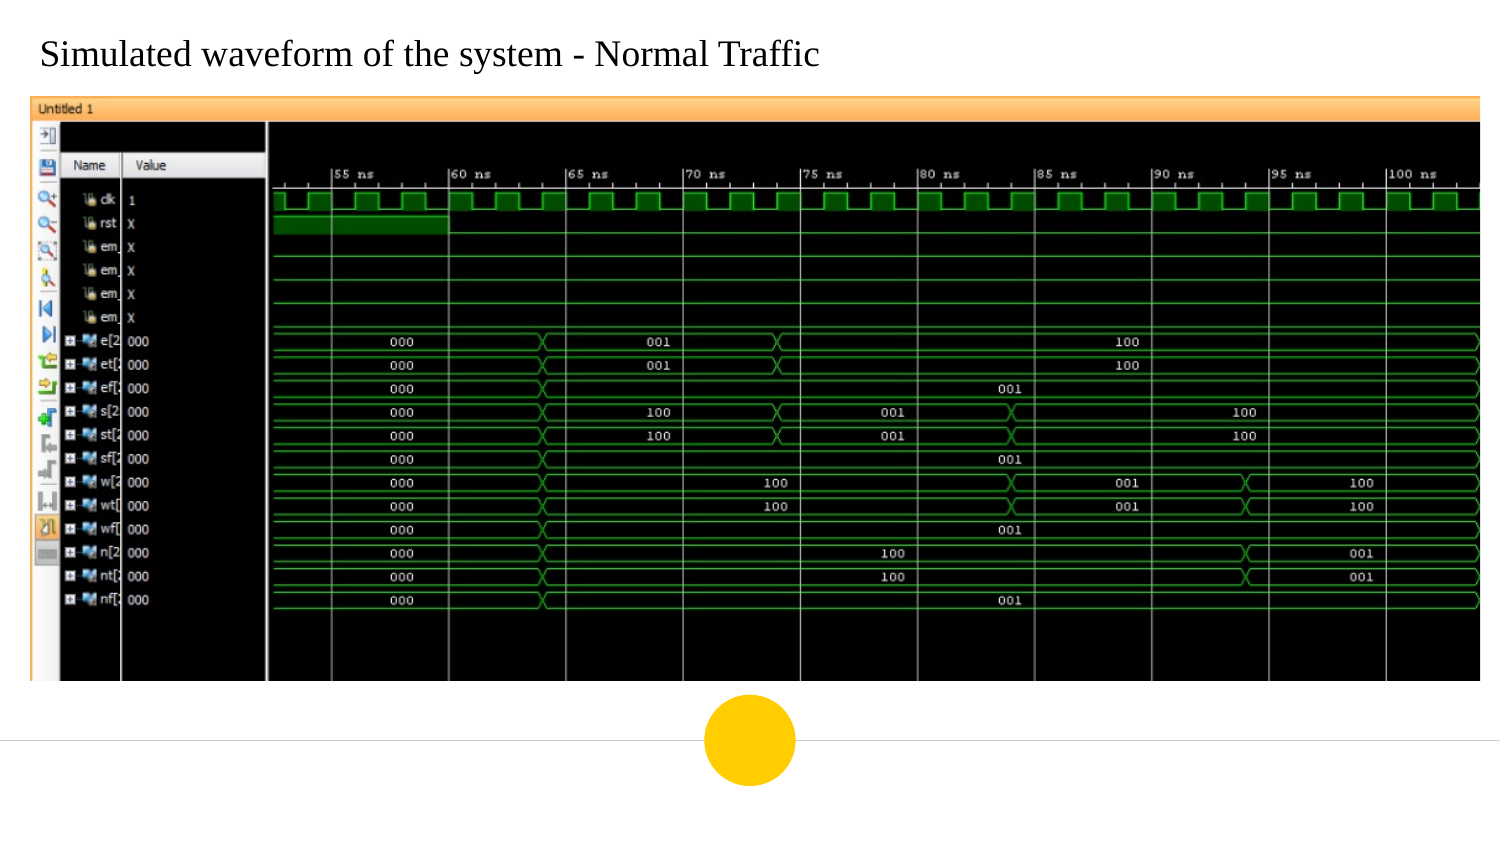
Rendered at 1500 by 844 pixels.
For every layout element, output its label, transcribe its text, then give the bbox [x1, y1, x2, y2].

picture [29, 96, 1481, 681]
text_box Simulated waveform of the system - Normal Traffic [24, 21, 1013, 82]
